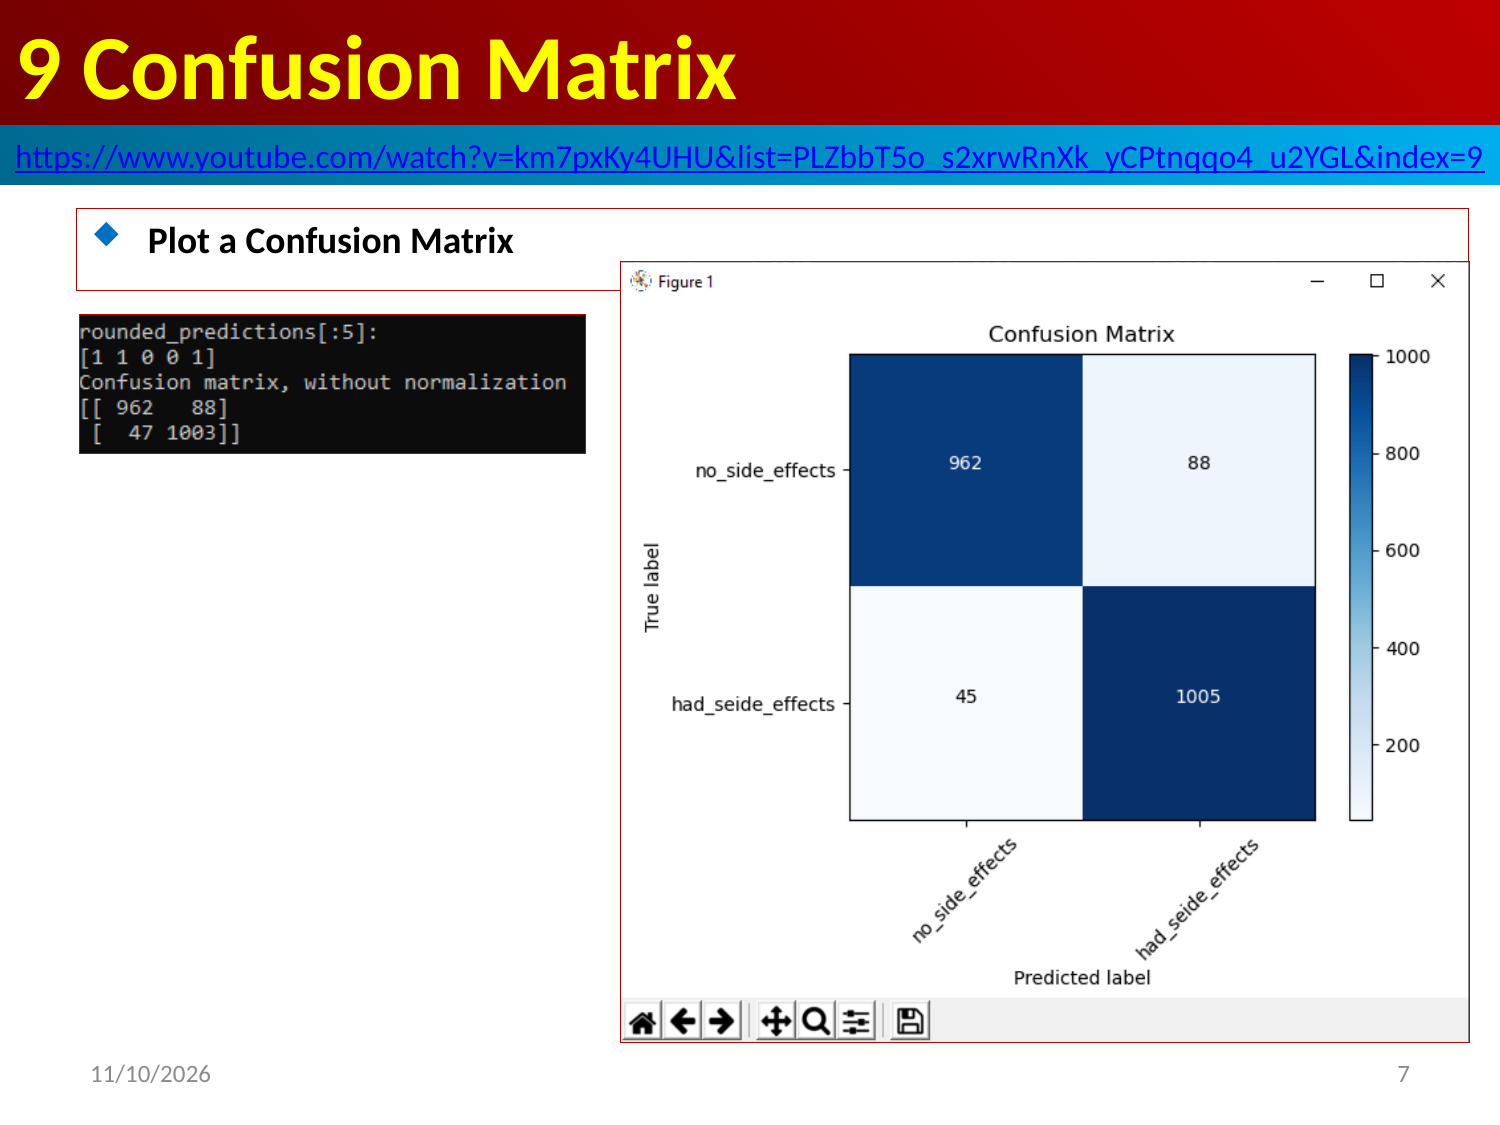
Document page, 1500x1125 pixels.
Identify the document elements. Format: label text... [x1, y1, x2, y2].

picture [619, 261, 1470, 1043]
picture [79, 314, 587, 454]
subtitle Plot a Confusion Matrix [76, 208, 1469, 291]
slide_number 7 [1074, 1051, 1425, 1103]
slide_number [75, 1042, 425, 1103]
title 9 Confusion Matrix [0, 0, 1500, 125]
text_box https://www.youtube.com/watch?v=km7pxKy4UHU&list=PLZbbT5o_s2xrwRnXk_yCPtnqqo4_u2YGL&index=9 [0, 125, 1500, 185]
